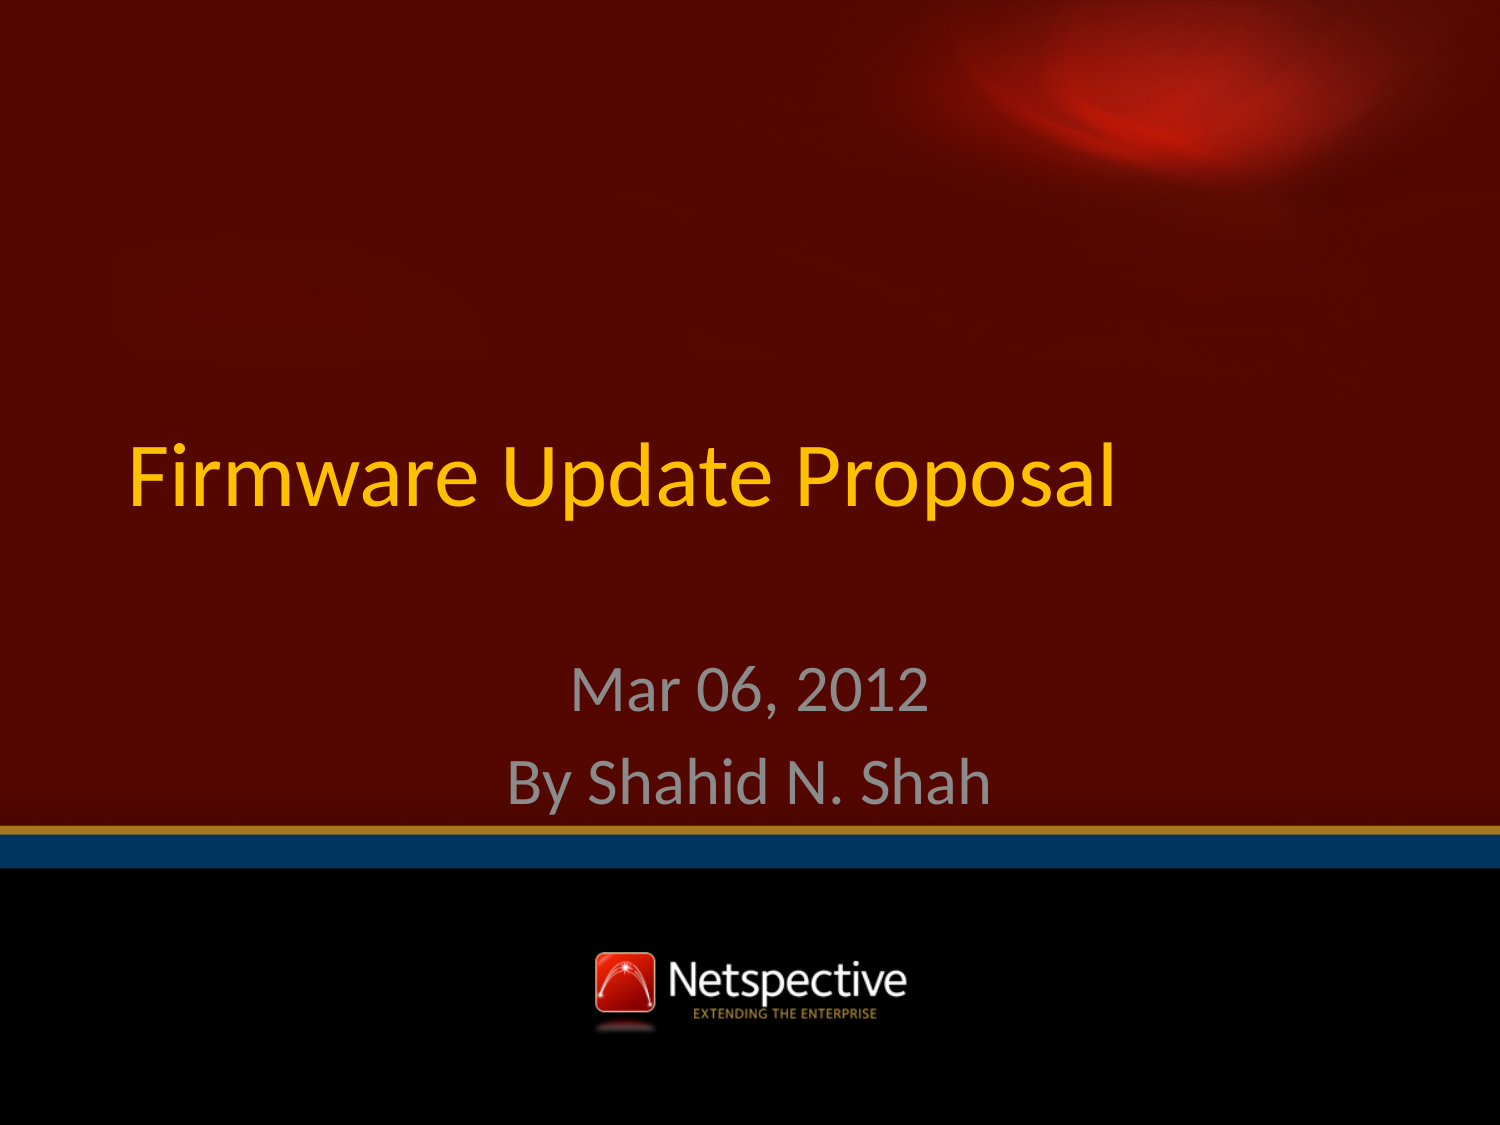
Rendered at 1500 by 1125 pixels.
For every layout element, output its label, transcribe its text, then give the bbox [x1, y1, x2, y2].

subtitle Mar 06, 2012 By Shahid N. Shah [225, 637, 1275, 925]
picture [0, 0, 1500, 1125]
title Firmware Update Proposal [112, 349, 1388, 591]
